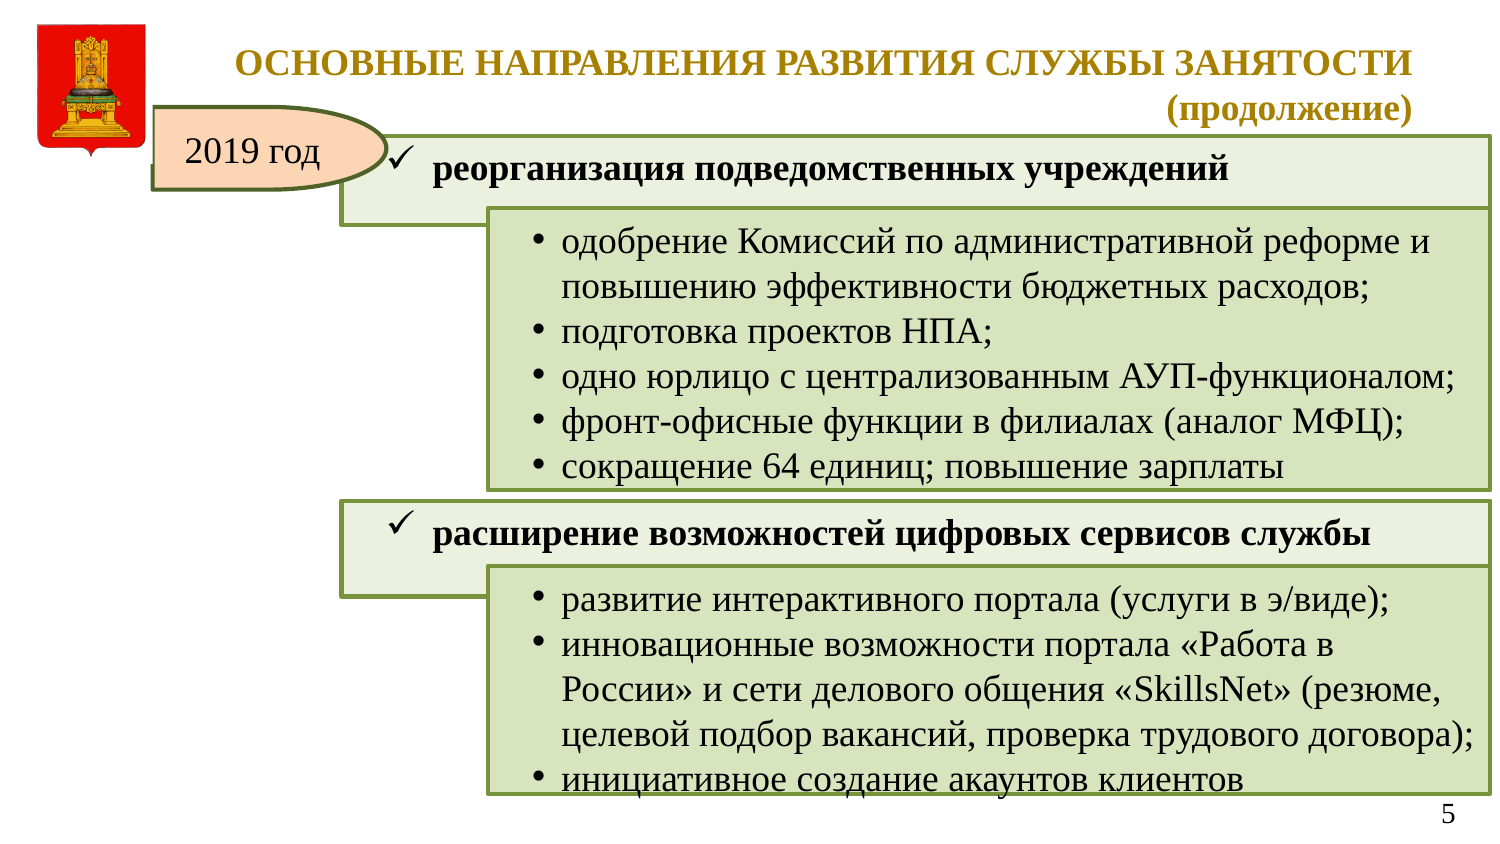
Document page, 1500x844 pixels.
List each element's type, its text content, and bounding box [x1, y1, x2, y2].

text_box ОСНОВНЫЕ НАПРАВЛЕНИЯ РАЗВИТИЯ СЛУЖБЫ ЗАНЯТОСТИ (продолжение) [157, 30, 1500, 130]
text_box развитие интерактивного портала (услуги в э/виде); инновационные возможности портала «Работа в России» и сети делового общения «SkillsNet» (резюме, целевой подбор вакансий, проверка трудового договора); инициативное создание акаунтов клиентов [486, 564, 1492, 796]
picture [34, 17, 153, 165]
text_box 5 [1350, 796, 1473, 837]
text_box одобрение Комиссий по административной реформе и повышению эффективности бюджетных расходов; подготовка проектов НПА; одно юрлицо с централизованным АУП-функционалом; фронт-офисные функции в филиалах (аналог МФЦ); сокращение 64 единиц; повышение зарплаты [486, 206, 1492, 492]
text_box 2019 год [150, 104, 389, 192]
text_box реорганизация подведомственных учреждений [339, 134, 1492, 227]
text_box расширение возможностей цифровых сервисов службы [339, 499, 1492, 599]
